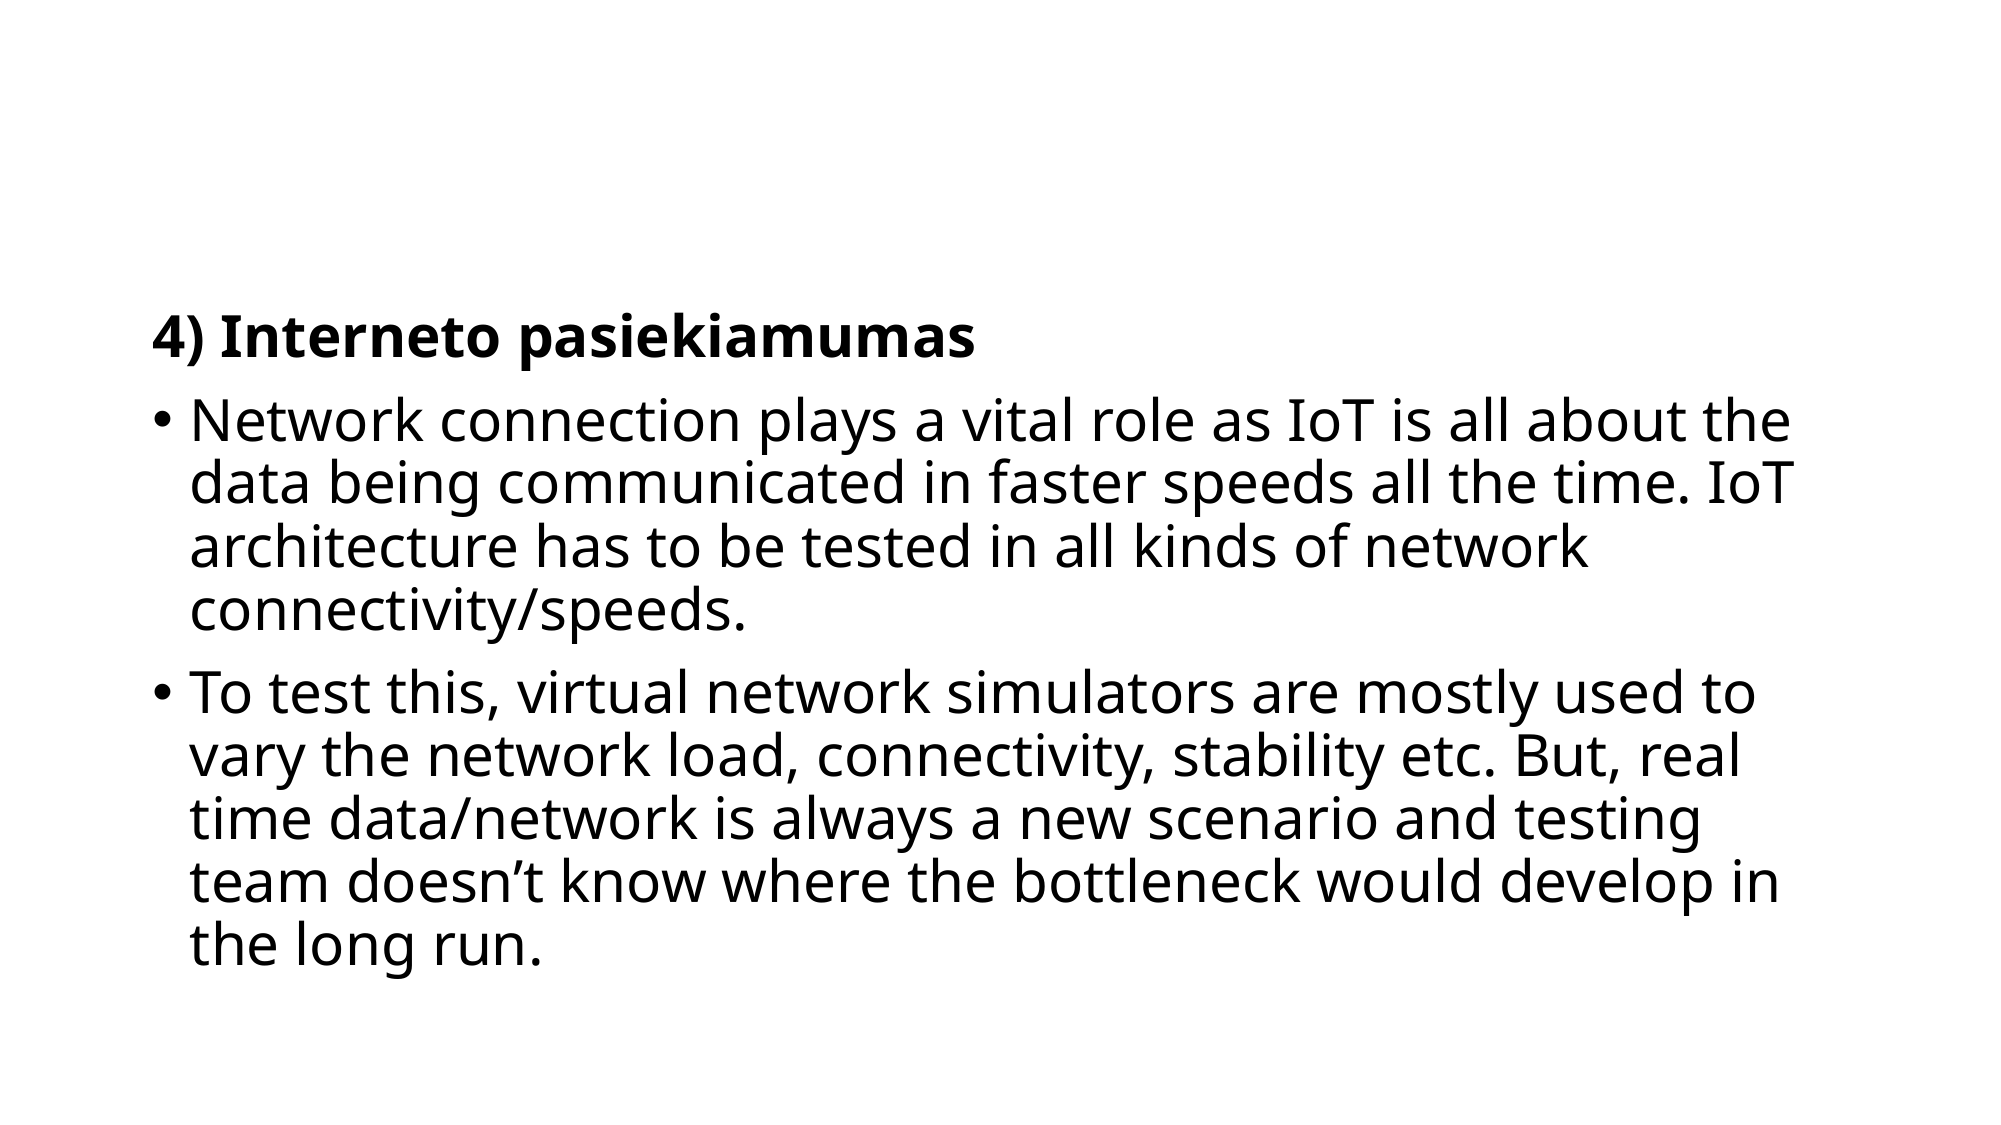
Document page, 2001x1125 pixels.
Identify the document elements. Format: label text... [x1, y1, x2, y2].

list 4) Interneto pasiekiamumas Network connection plays a vital role as IoT is all about the data being communicated in faster speeds all the time. IoT architecture has to be tested in all kinds of network connectivity/speeds. To test this, virtual network simulators are mostly used to vary the network load, connectivity, stability etc. But, real time data/network is always a new scenario and testing team doesn’t know where the bottleneck would develop in the long run. [137, 299, 1863, 1014]
